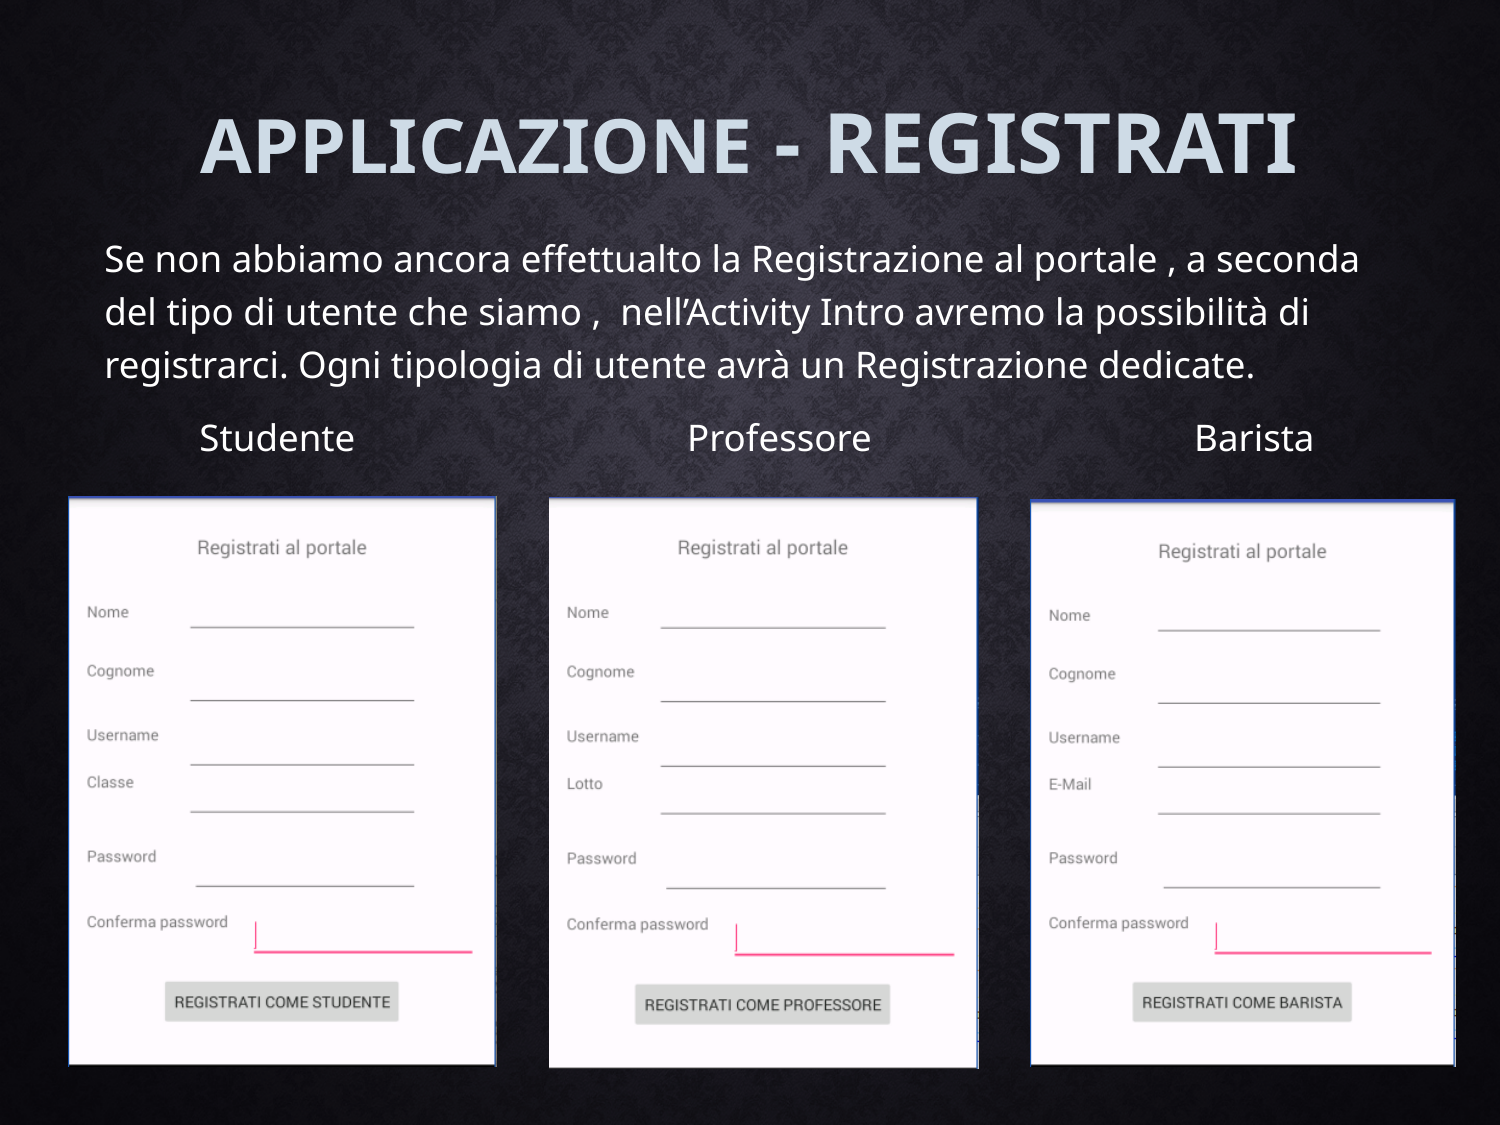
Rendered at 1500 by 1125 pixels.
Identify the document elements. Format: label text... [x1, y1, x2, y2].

list Se non abbiamo ancora effettualto la Registrazione al portale , a seconda del tipo di utente che siamo , nell’Activity Intro avremo la possibilità di registrarci. Ogni tipologia di utente avrà un Registrazione dedicate. Studente Professore Barista [75, 219, 1425, 468]
picture [548, 497, 979, 1069]
title Applicazione - Registrati [113, 37, 1387, 255]
picture [1029, 498, 1457, 1068]
picture [68, 495, 498, 1068]
